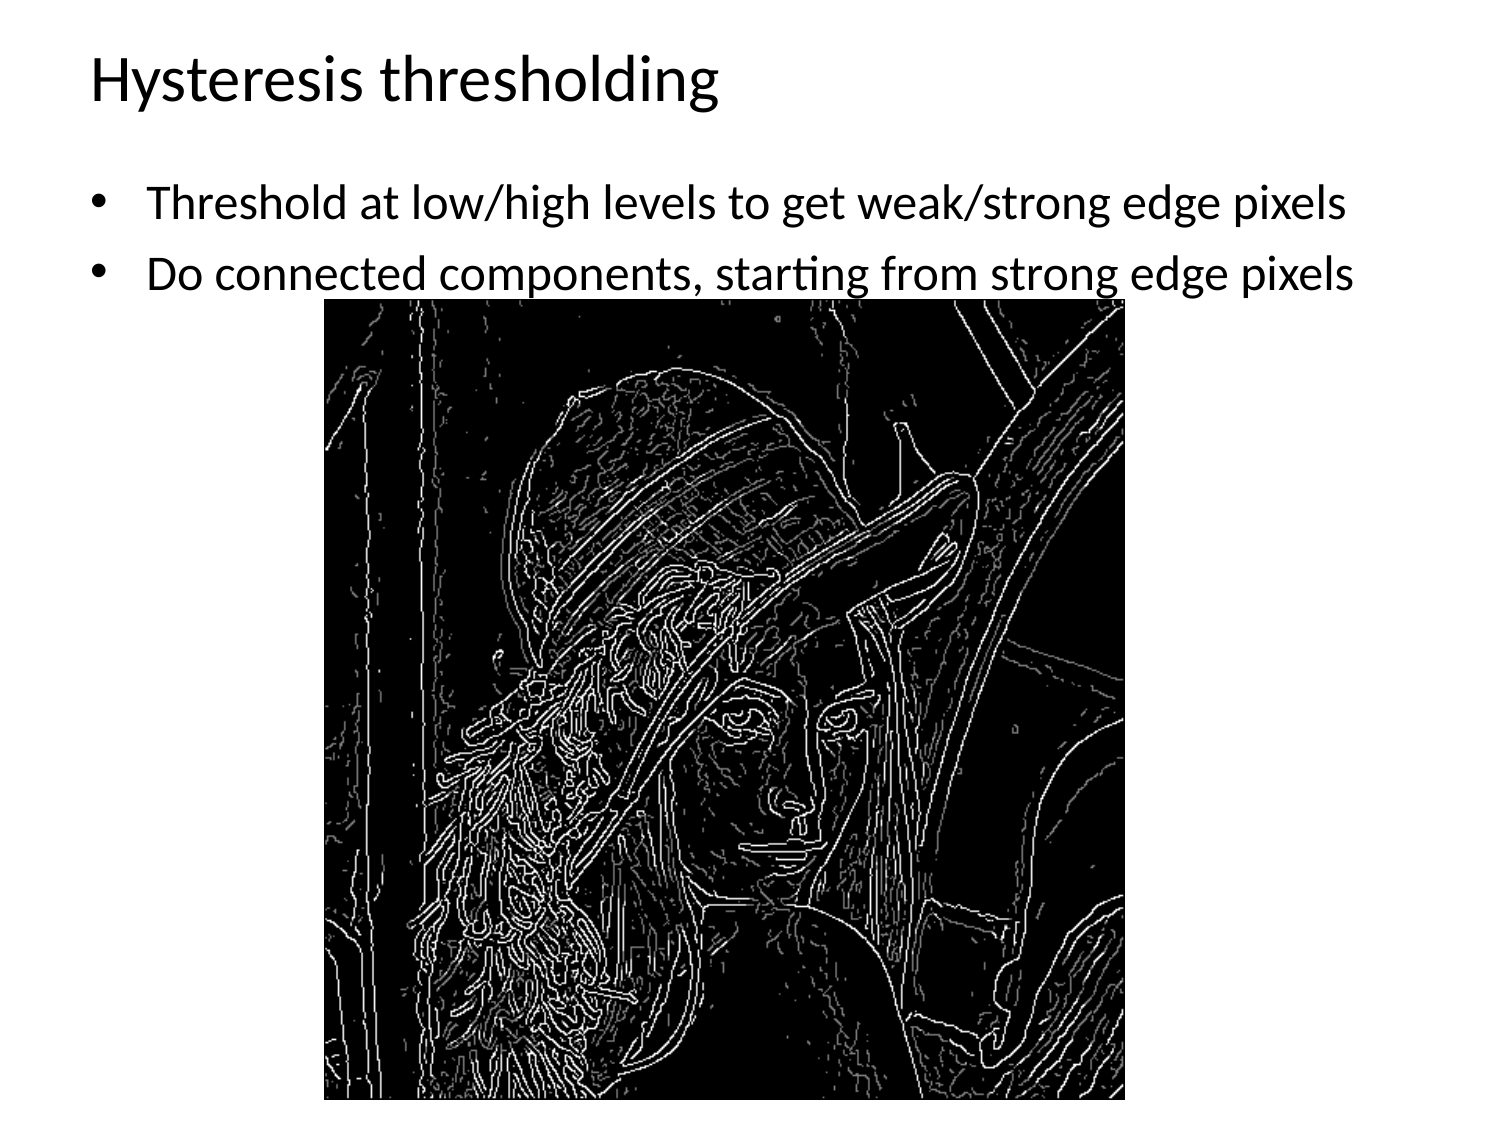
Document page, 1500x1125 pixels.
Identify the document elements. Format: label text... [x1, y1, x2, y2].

picture [324, 299, 1126, 1101]
list Threshold at low/high levels to get weak/strong edge pixels Do connected components, starting from strong edge pixels [75, 162, 1425, 1005]
title Hysteresis thresholding [75, 0, 1425, 150]
